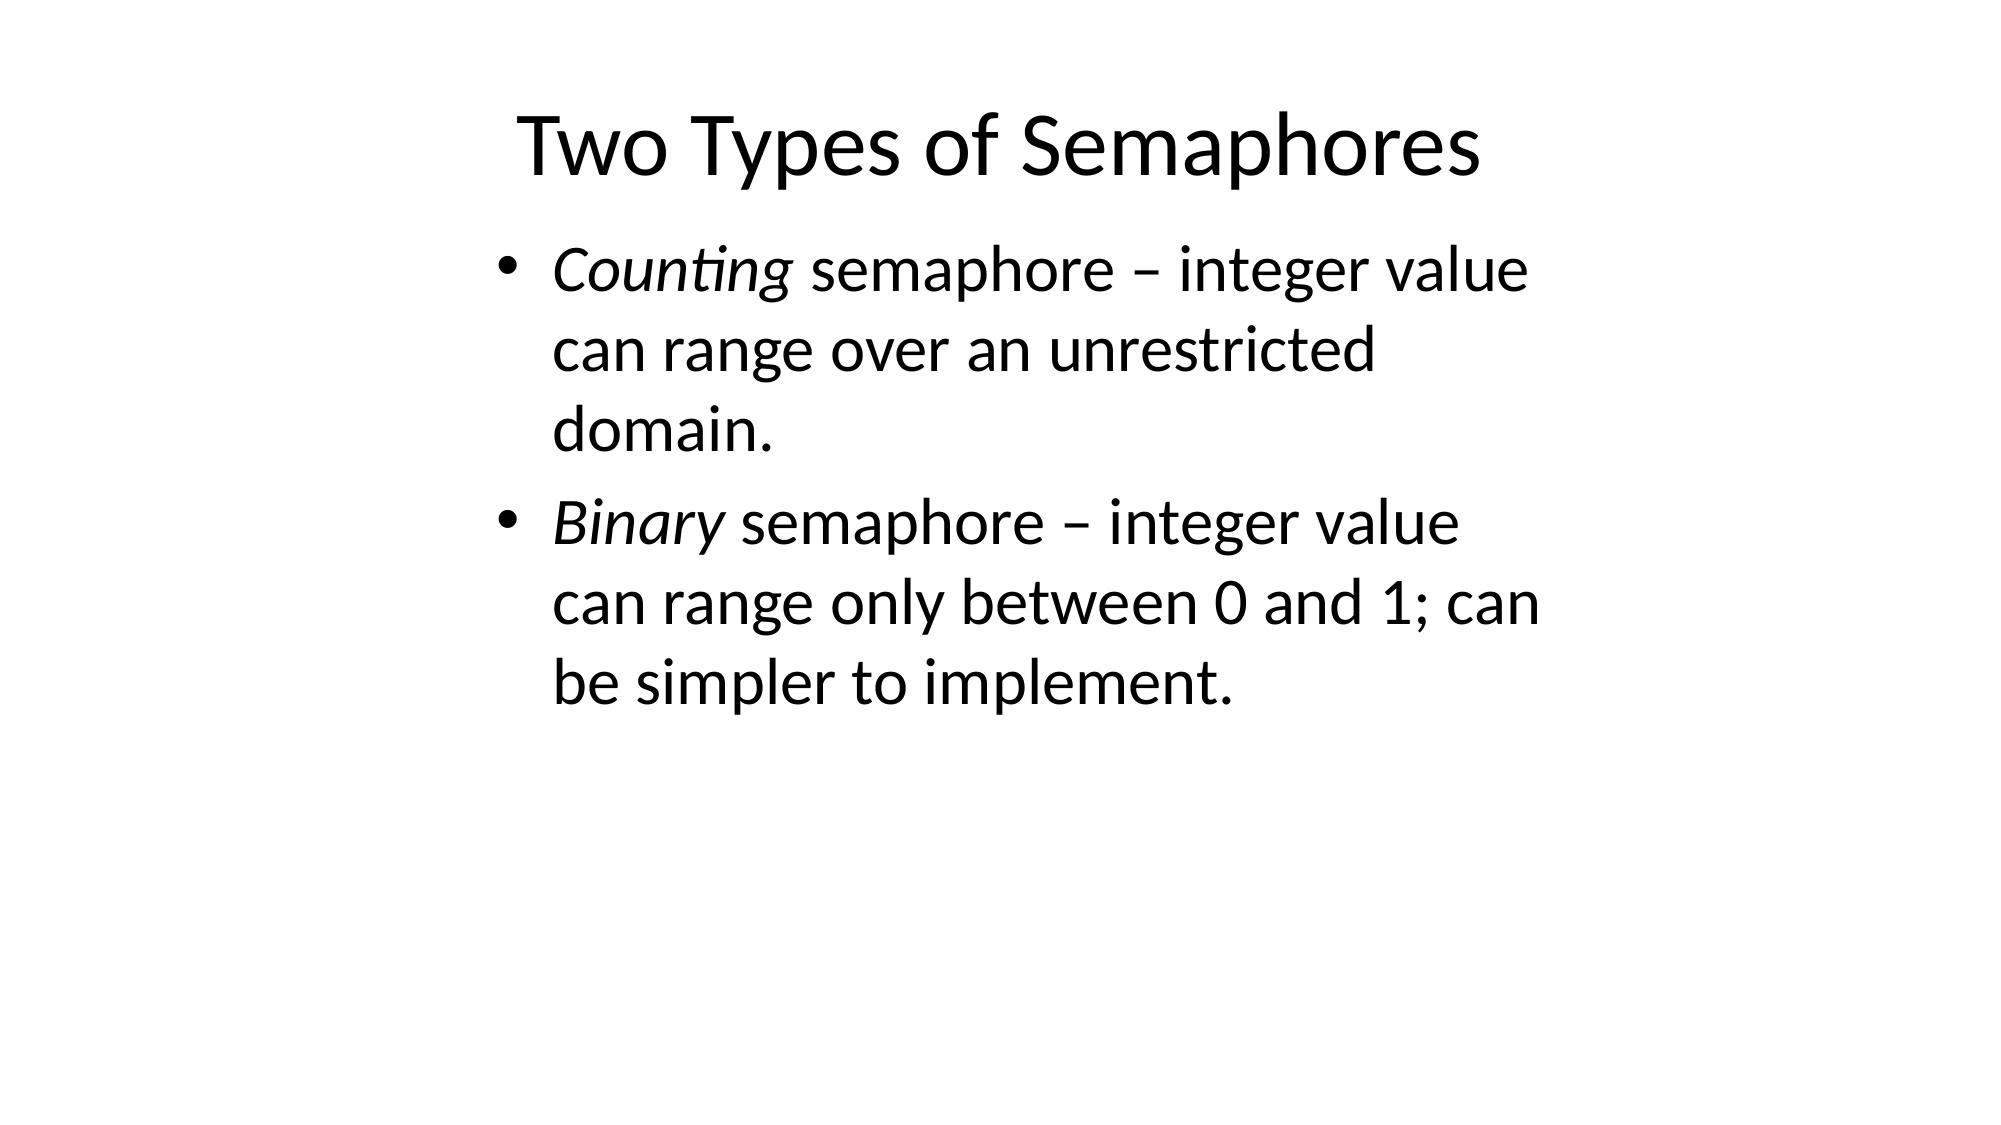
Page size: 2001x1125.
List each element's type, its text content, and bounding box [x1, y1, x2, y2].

title Two Types of Semaphores [99, 45, 1900, 233]
list Counting semaphore – integer value can range over an unrestricted domain. Binary semaphore – integer value can range only between 0 and 1; can be simpler to implement. [481, 233, 1572, 893]
